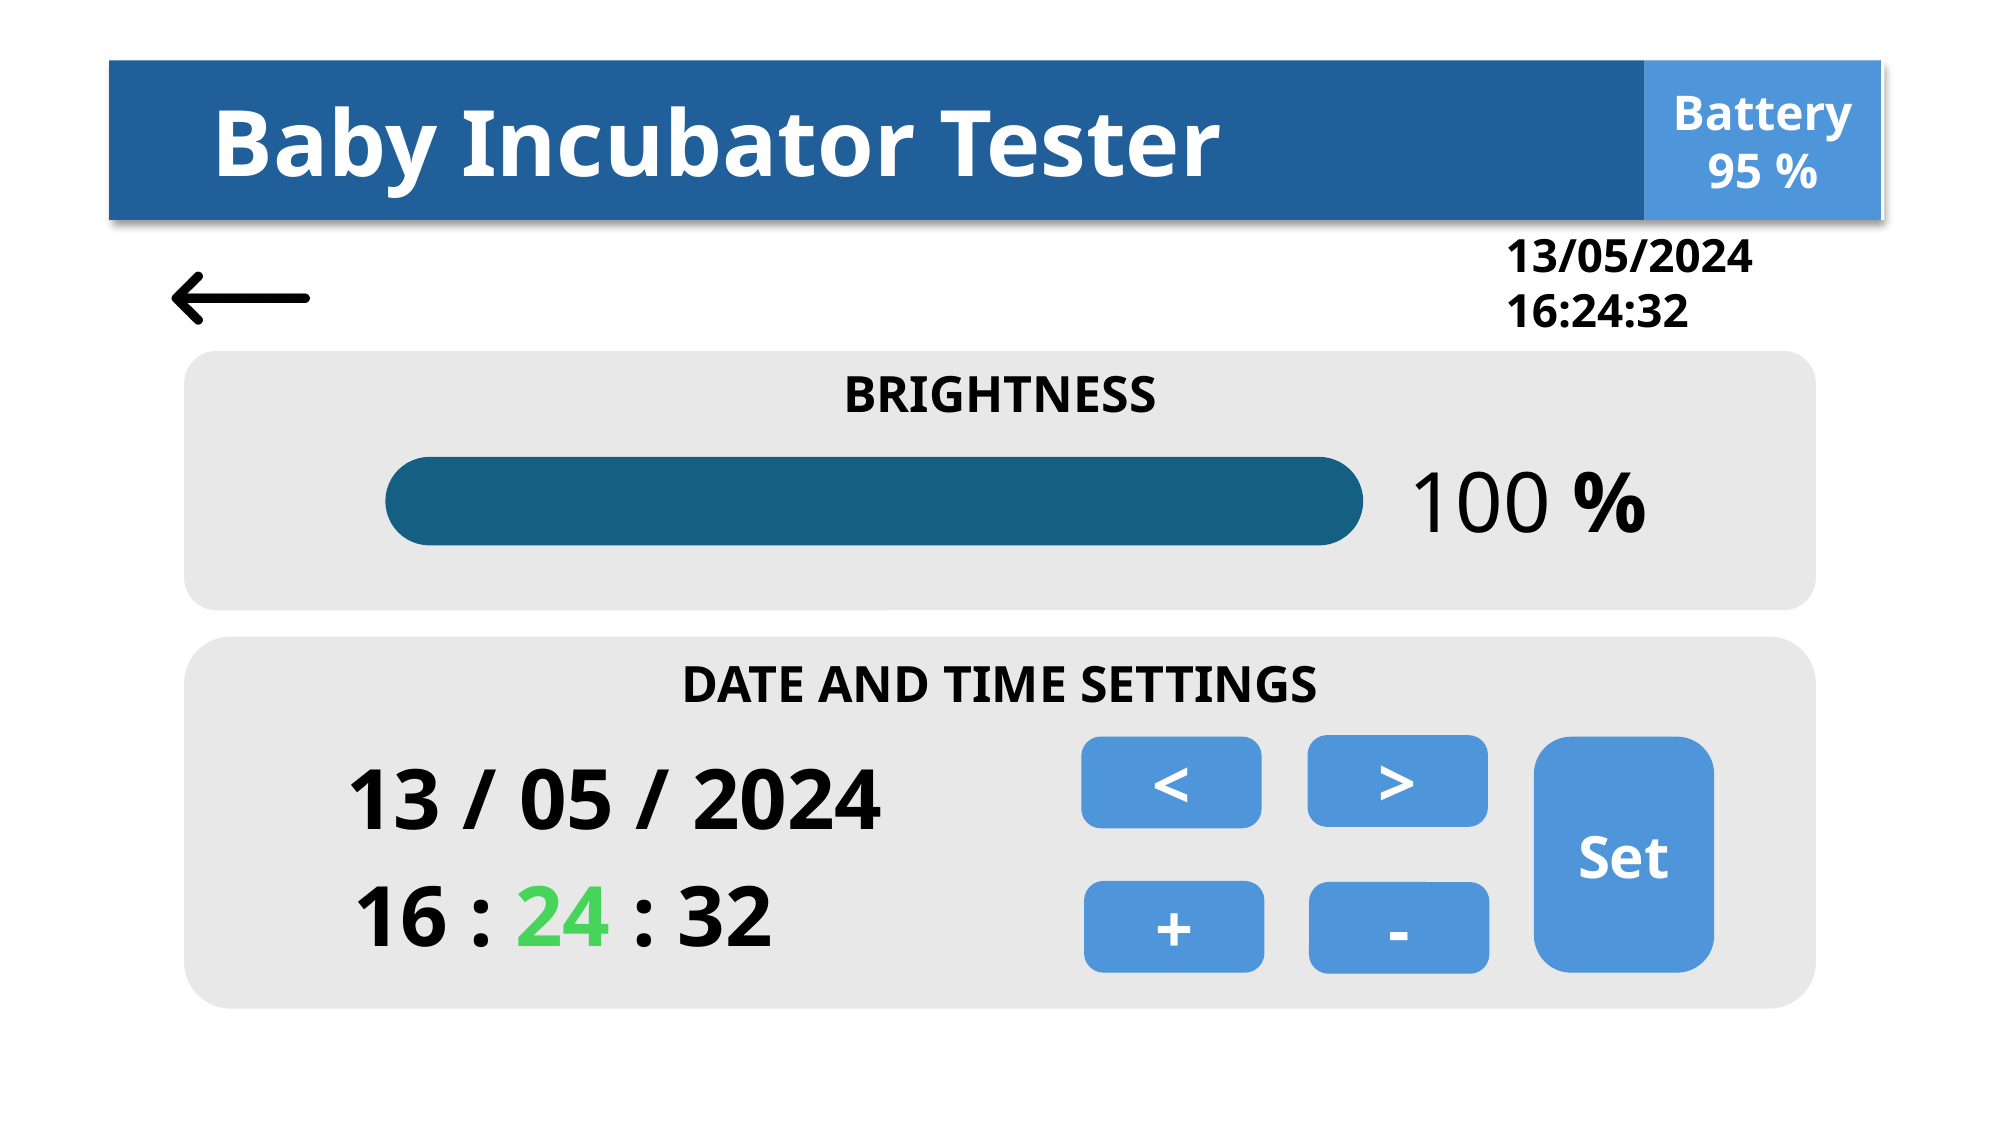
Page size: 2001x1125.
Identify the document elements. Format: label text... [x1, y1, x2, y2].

text_box [117, 229, 1892, 1066]
picture [165, 222, 317, 374]
text_box 16 : 24 : 32 [338, 855, 788, 971]
text_box [1882, 59, 1886, 221]
text_box DATE AND TIME SETTINGS [182, 635, 1818, 1011]
text_box + [1084, 880, 1265, 973]
text_box > [1307, 735, 1488, 827]
text_box Battery 95 % [1643, 59, 1882, 221]
text_box Set [1533, 736, 1715, 973]
text_box Baby Incubator Tester [108, 59, 1643, 221]
text_box 13/05/2024 16:24:32 [1490, 218, 1769, 344]
text_box 13 / 05 / 2024 [331, 738, 898, 854]
text_box [383, 455, 1365, 547]
text_box < [1081, 736, 1262, 829]
text_box - [1308, 881, 1490, 974]
